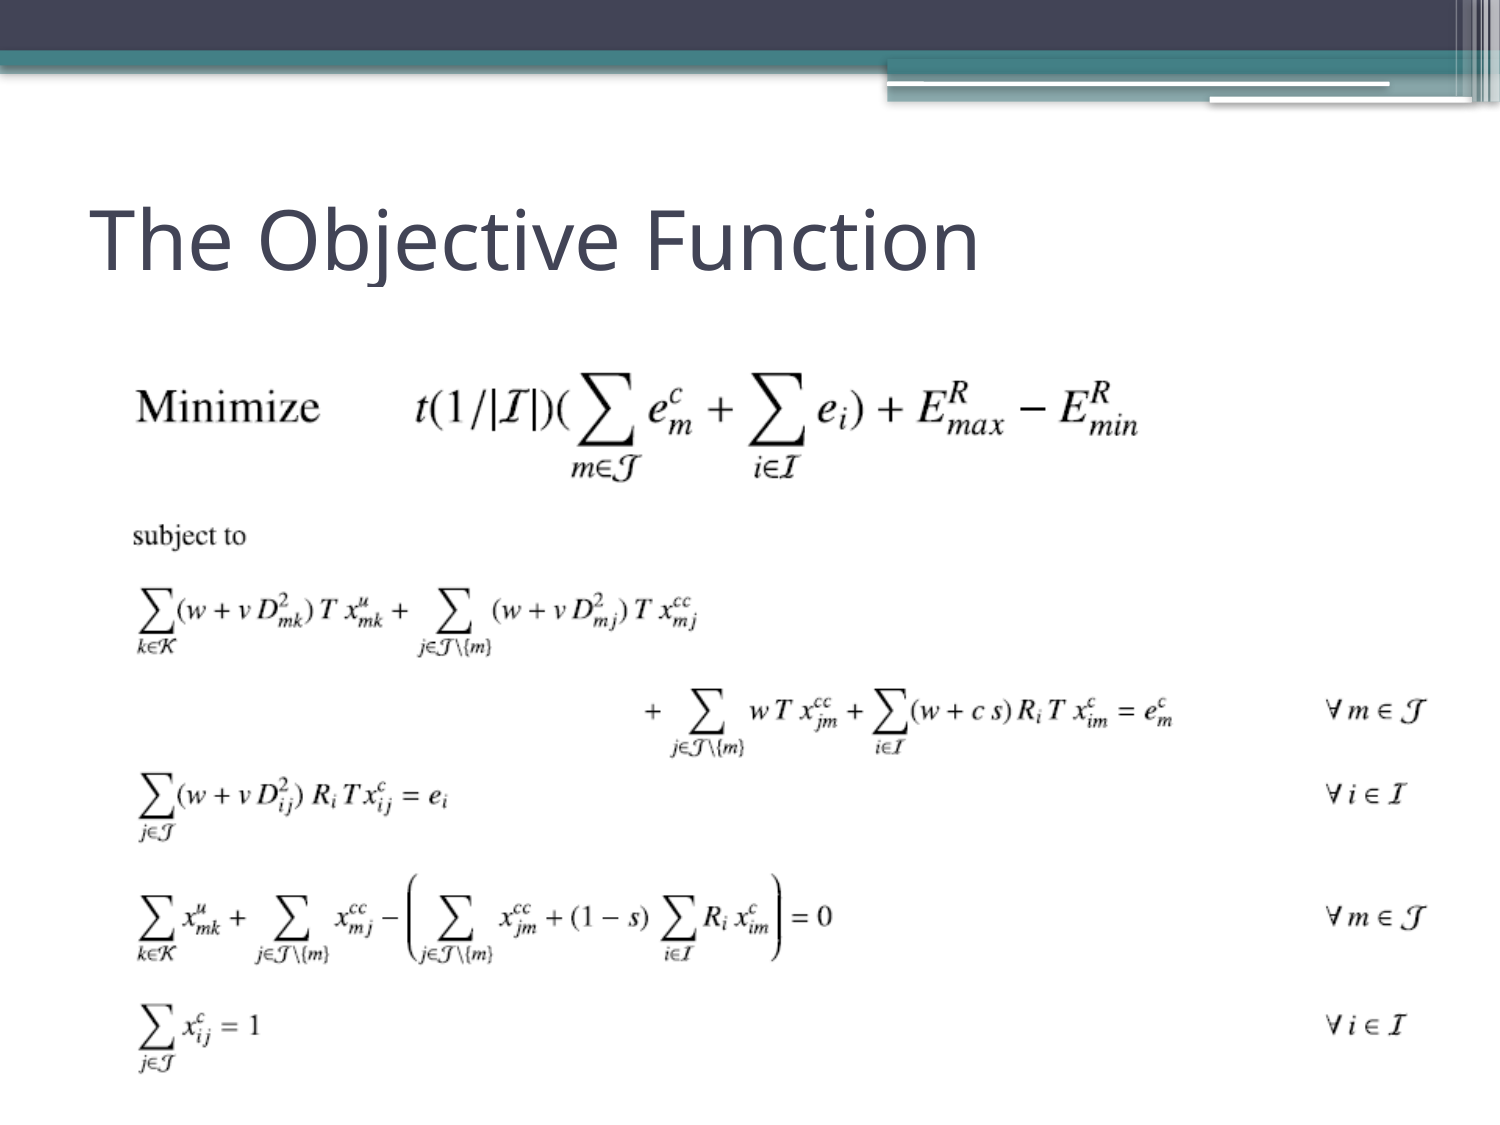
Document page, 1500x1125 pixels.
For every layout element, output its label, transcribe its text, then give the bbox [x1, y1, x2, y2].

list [74, 287, 1227, 522]
title The Objective Function [75, 149, 1425, 325]
picture [81, 512, 1500, 1093]
